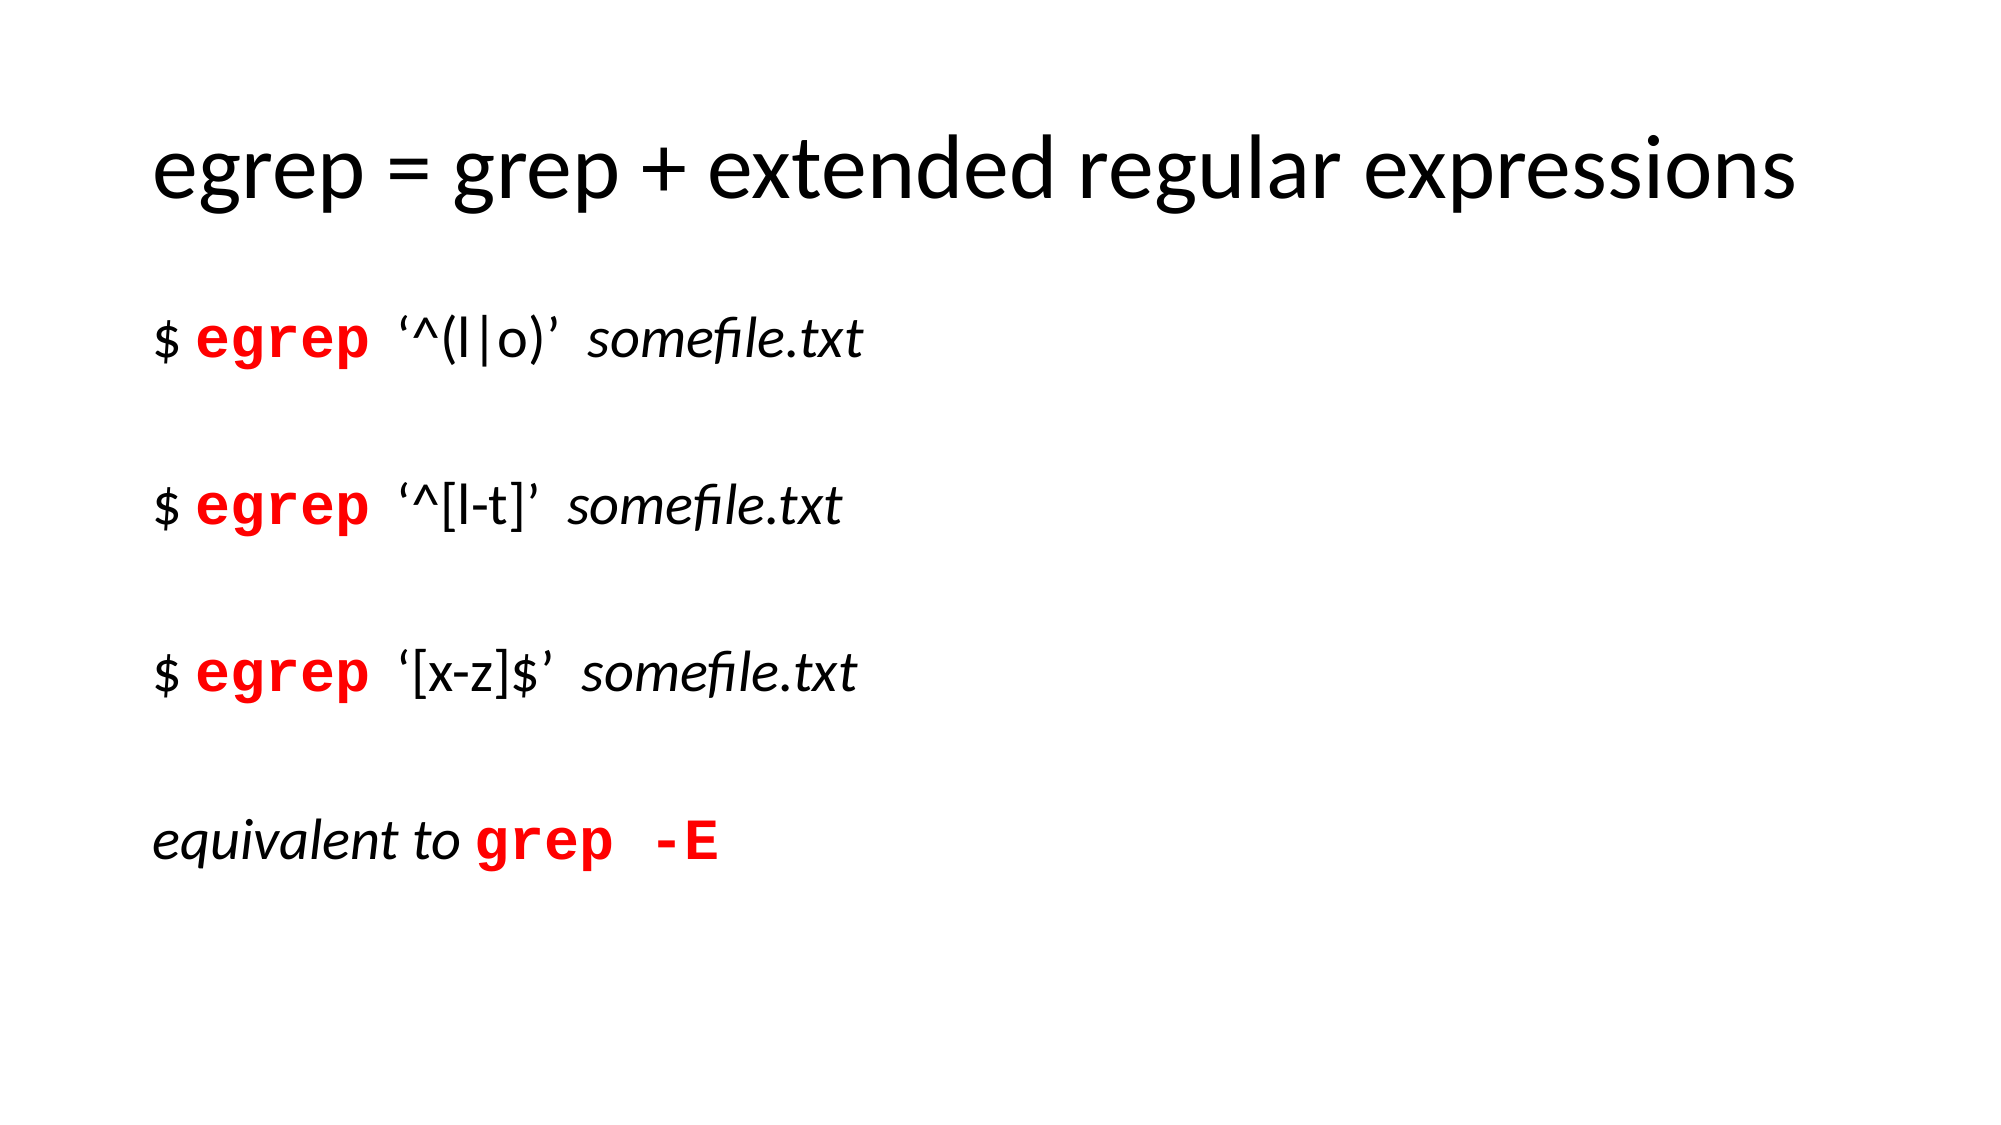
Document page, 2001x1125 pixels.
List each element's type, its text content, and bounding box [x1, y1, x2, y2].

list $ egrep ‘^(l|o)’ somefile.txt $ egrep ‘^[l-t]’ somefile.txt $ egrep ‘[x-z]$’ somefile.txt equivalent to grep -E [137, 299, 1863, 1014]
title egrep = grep + extended regular expressions [137, 59, 1863, 278]
